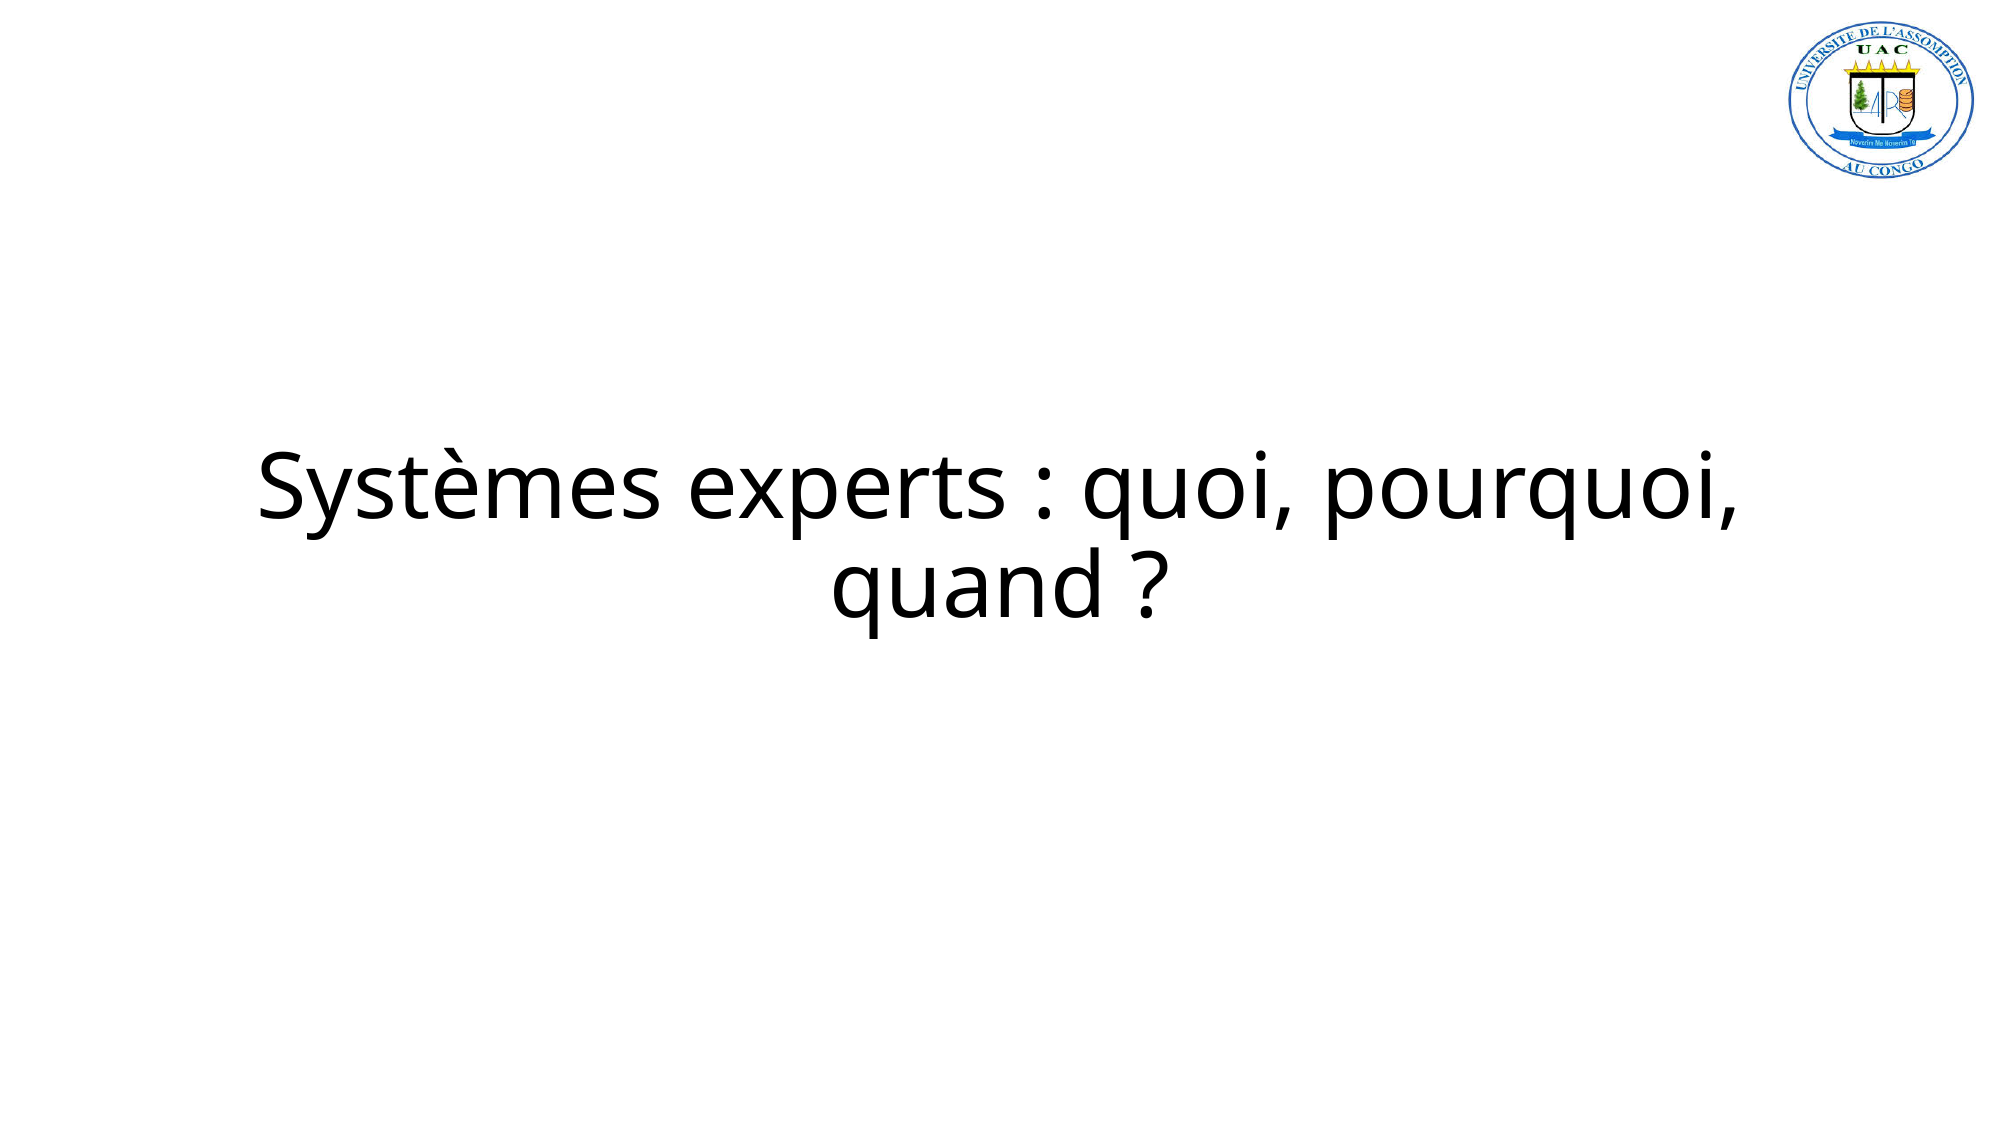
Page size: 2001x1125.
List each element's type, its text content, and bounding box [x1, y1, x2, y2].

title Systèmes experts : quoi, pourquoi, quand ? [137, 484, 1863, 703]
picture [1784, 15, 1982, 184]
